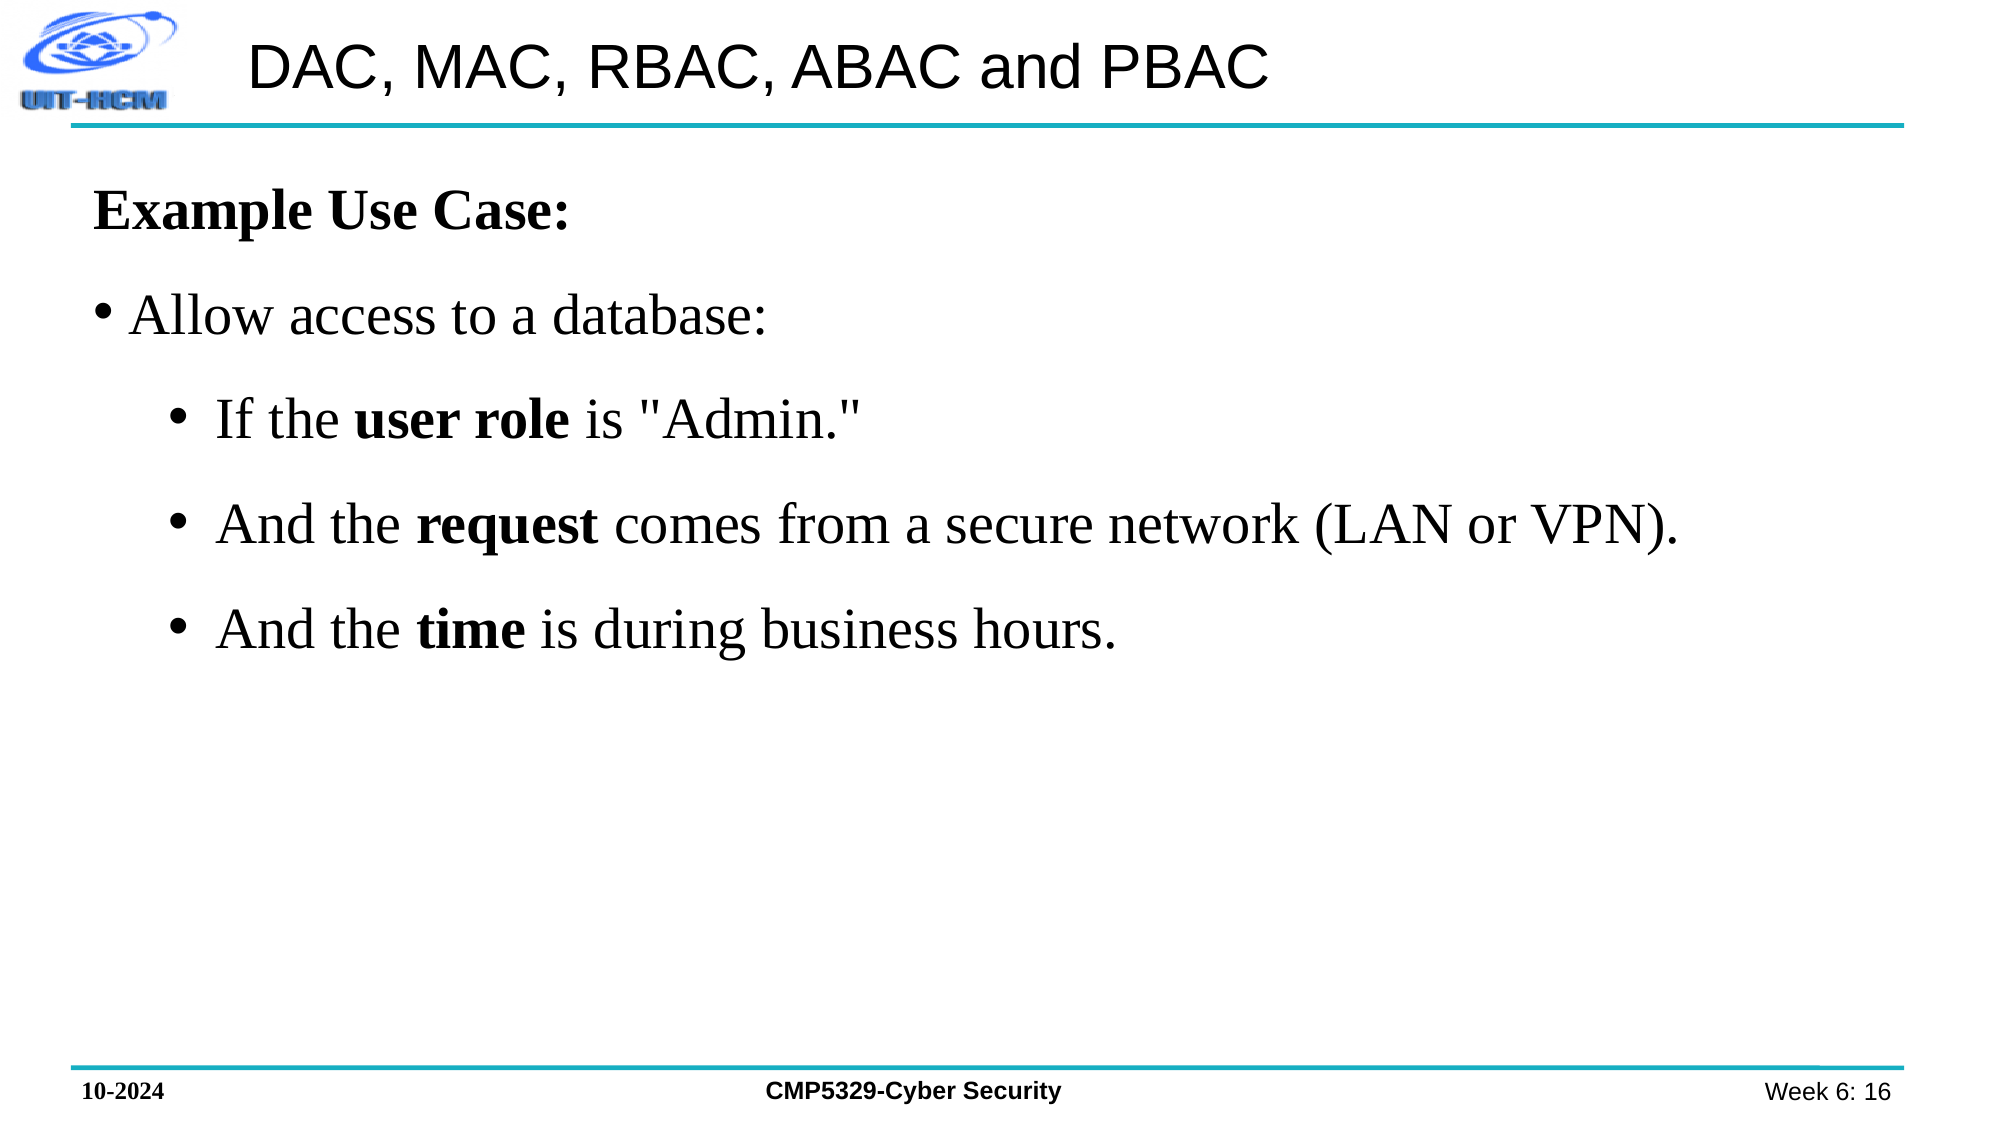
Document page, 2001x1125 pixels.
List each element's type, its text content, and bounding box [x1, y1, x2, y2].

text_box Example Use Case: Allow access to a database: If the user role is "Admin." And the request comes from a secure network (LAN or VPN). And the time is during business hours. [78, 128, 1922, 668]
title DAC, MAC, RBAC, ABAC and PBAC [232, 0, 1437, 128]
picture [1, 0, 197, 120]
